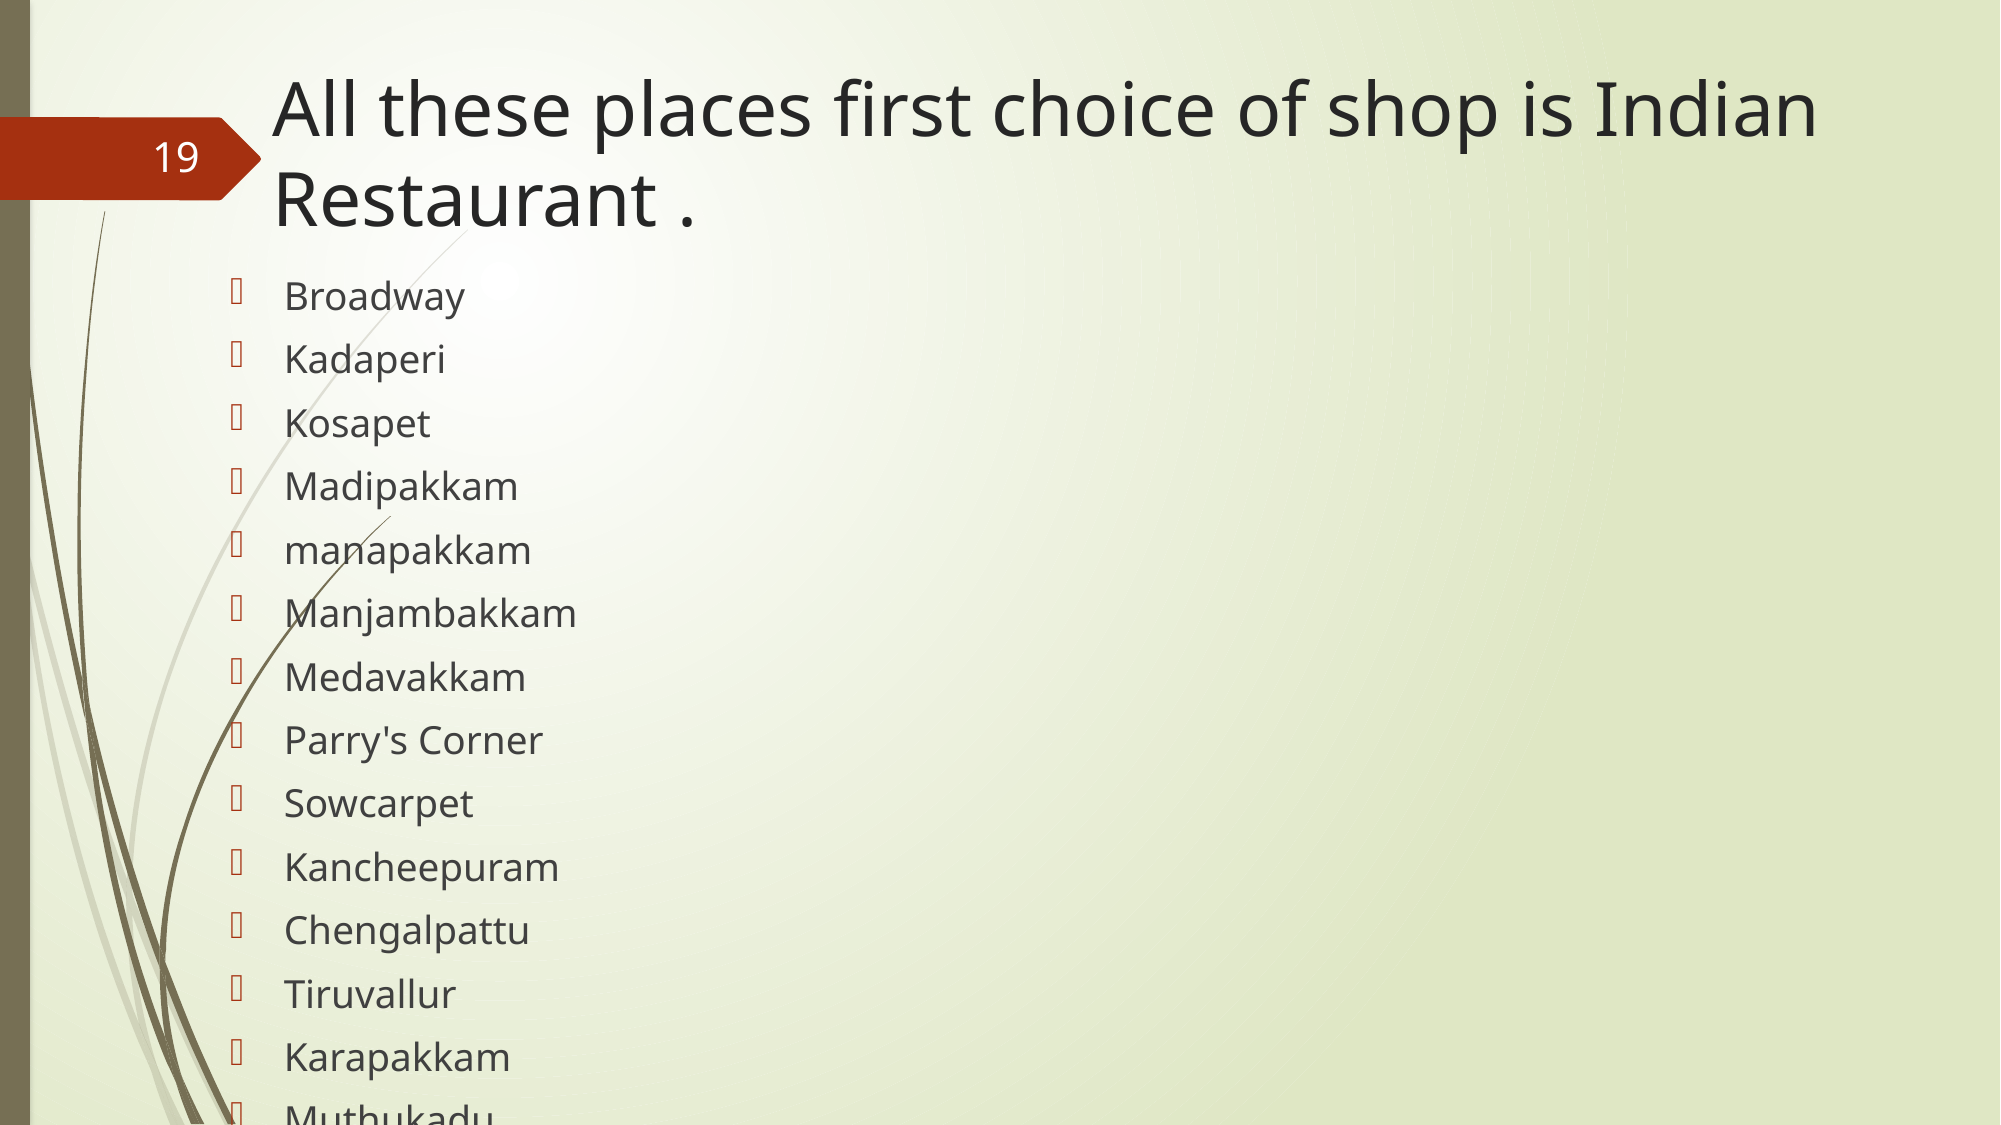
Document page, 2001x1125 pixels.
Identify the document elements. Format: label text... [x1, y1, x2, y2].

title All these places first choice of shop is Indian Restaurant . [258, 54, 2000, 265]
list Broadway Kadaperi Kosapet Madipakkam manapakkam Manjambakkam Medavakkam Parry's Corner Sowcarpet Kancheepuram Chengalpattu Tiruvallur Karapakkam Muthukadu [215, 264, 1889, 1125]
slide_number 18 [87, 129, 216, 190]
